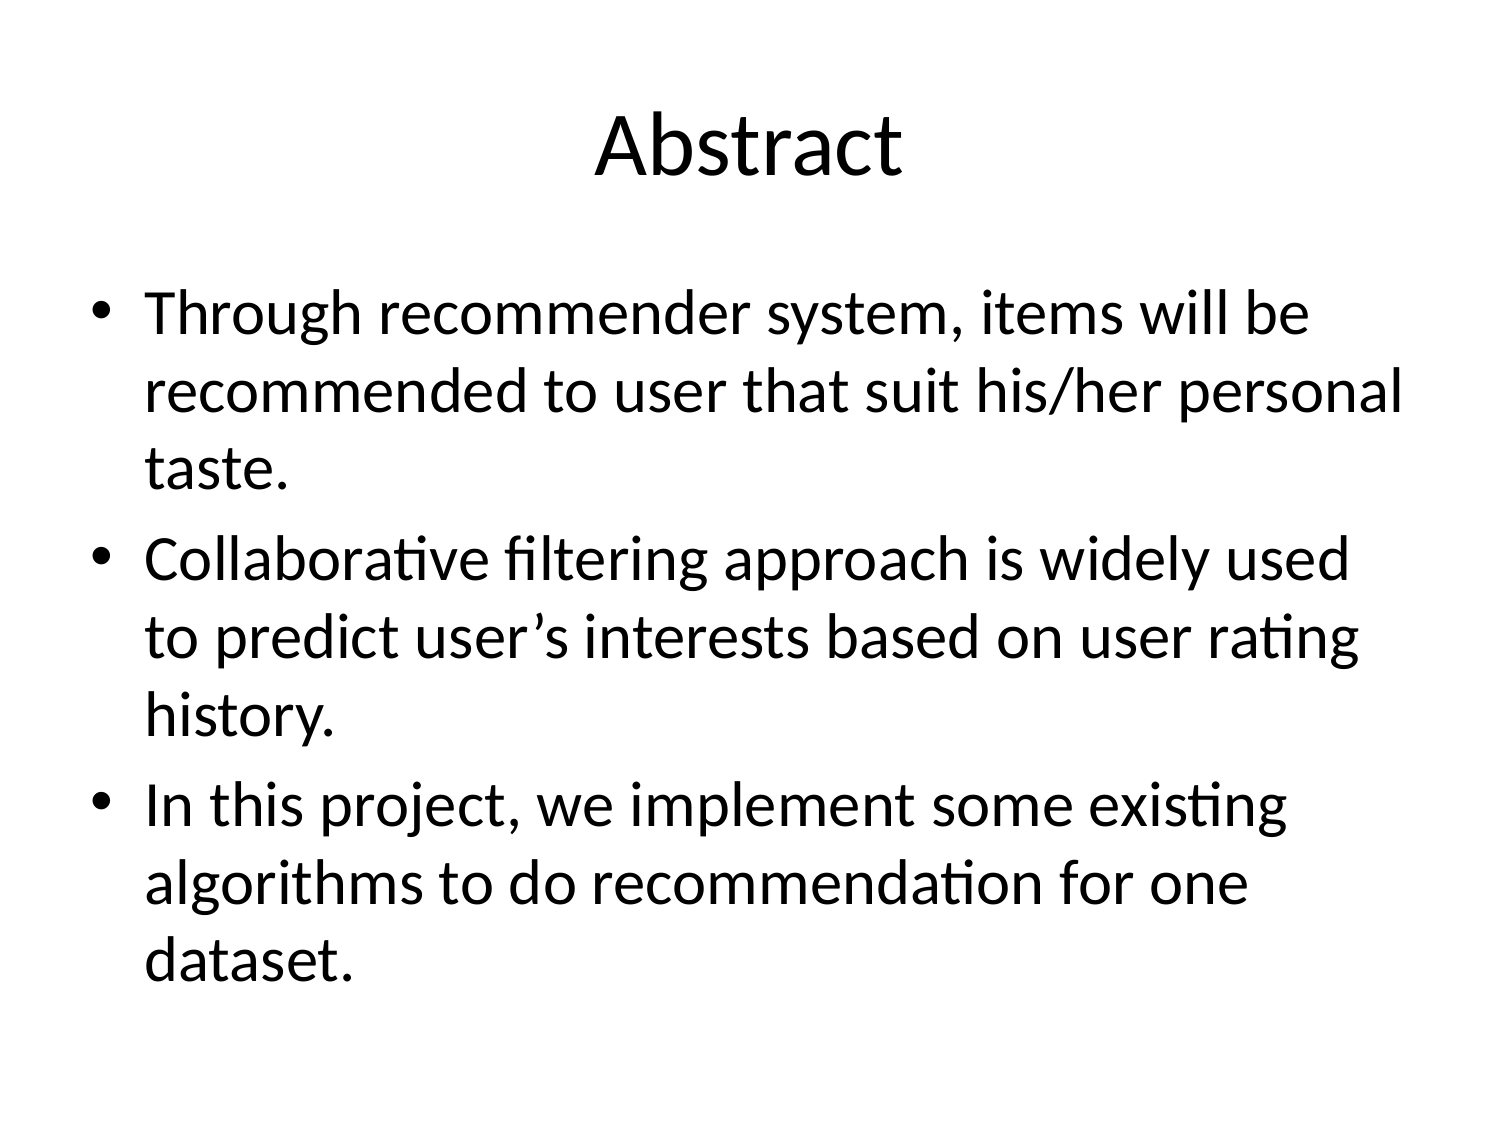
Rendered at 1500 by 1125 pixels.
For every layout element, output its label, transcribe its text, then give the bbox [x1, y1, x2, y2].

title Abstract [75, 45, 1425, 233]
list Through recommender system, items will be recommended to user that suit his/her personal taste. Collaborative filtering approach is widely used to predict user’s interests based on user rating history. In this project, we implement some existing algorithms to do recommendation for one dataset. [75, 262, 1425, 1005]
